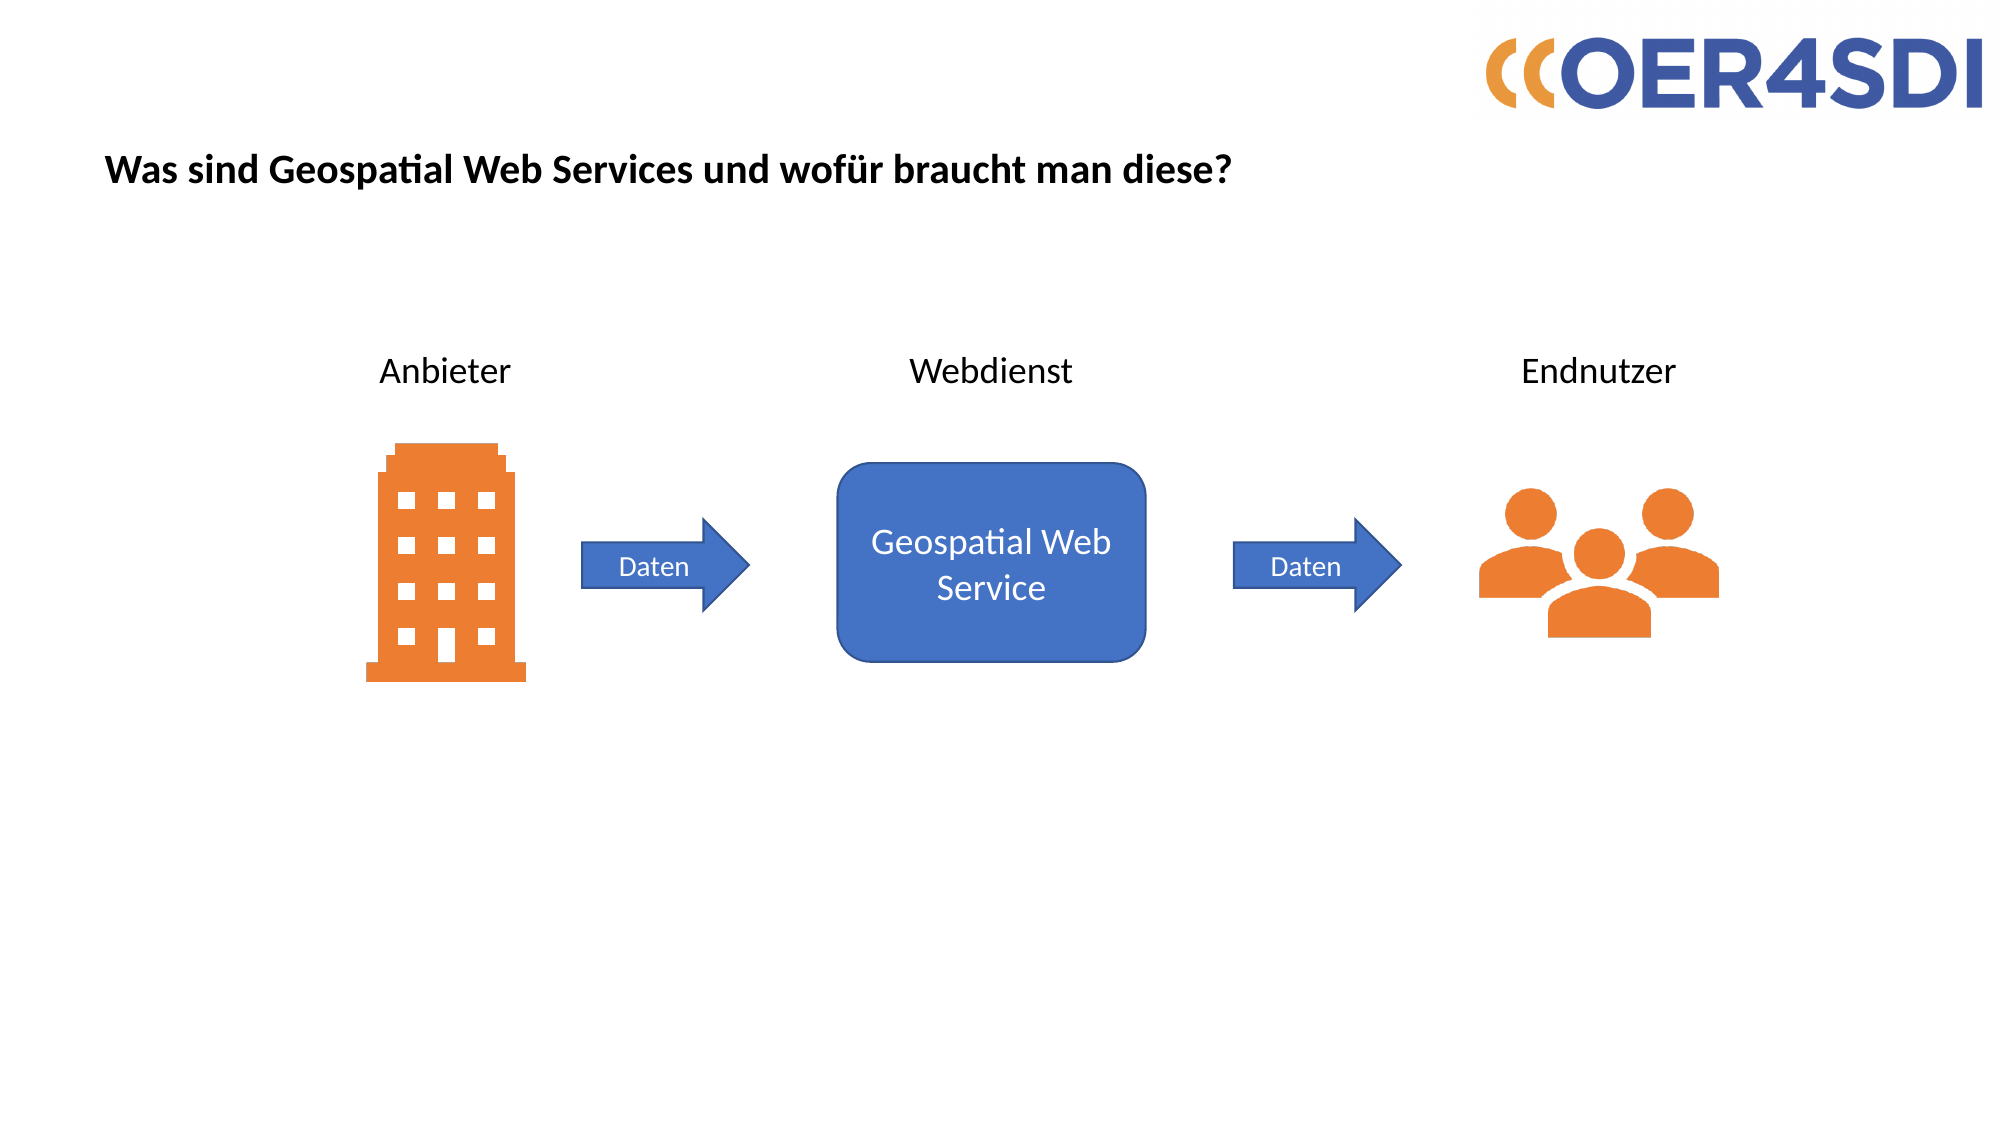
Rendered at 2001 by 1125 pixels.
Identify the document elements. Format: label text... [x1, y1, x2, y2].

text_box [309, 338, 749, 699]
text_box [1233, 338, 1736, 699]
picture [1471, 0, 2000, 126]
text_box Was sind Geospatial Web Services und wofür braucht man diese? [89, 133, 1259, 199]
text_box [837, 338, 1146, 662]
